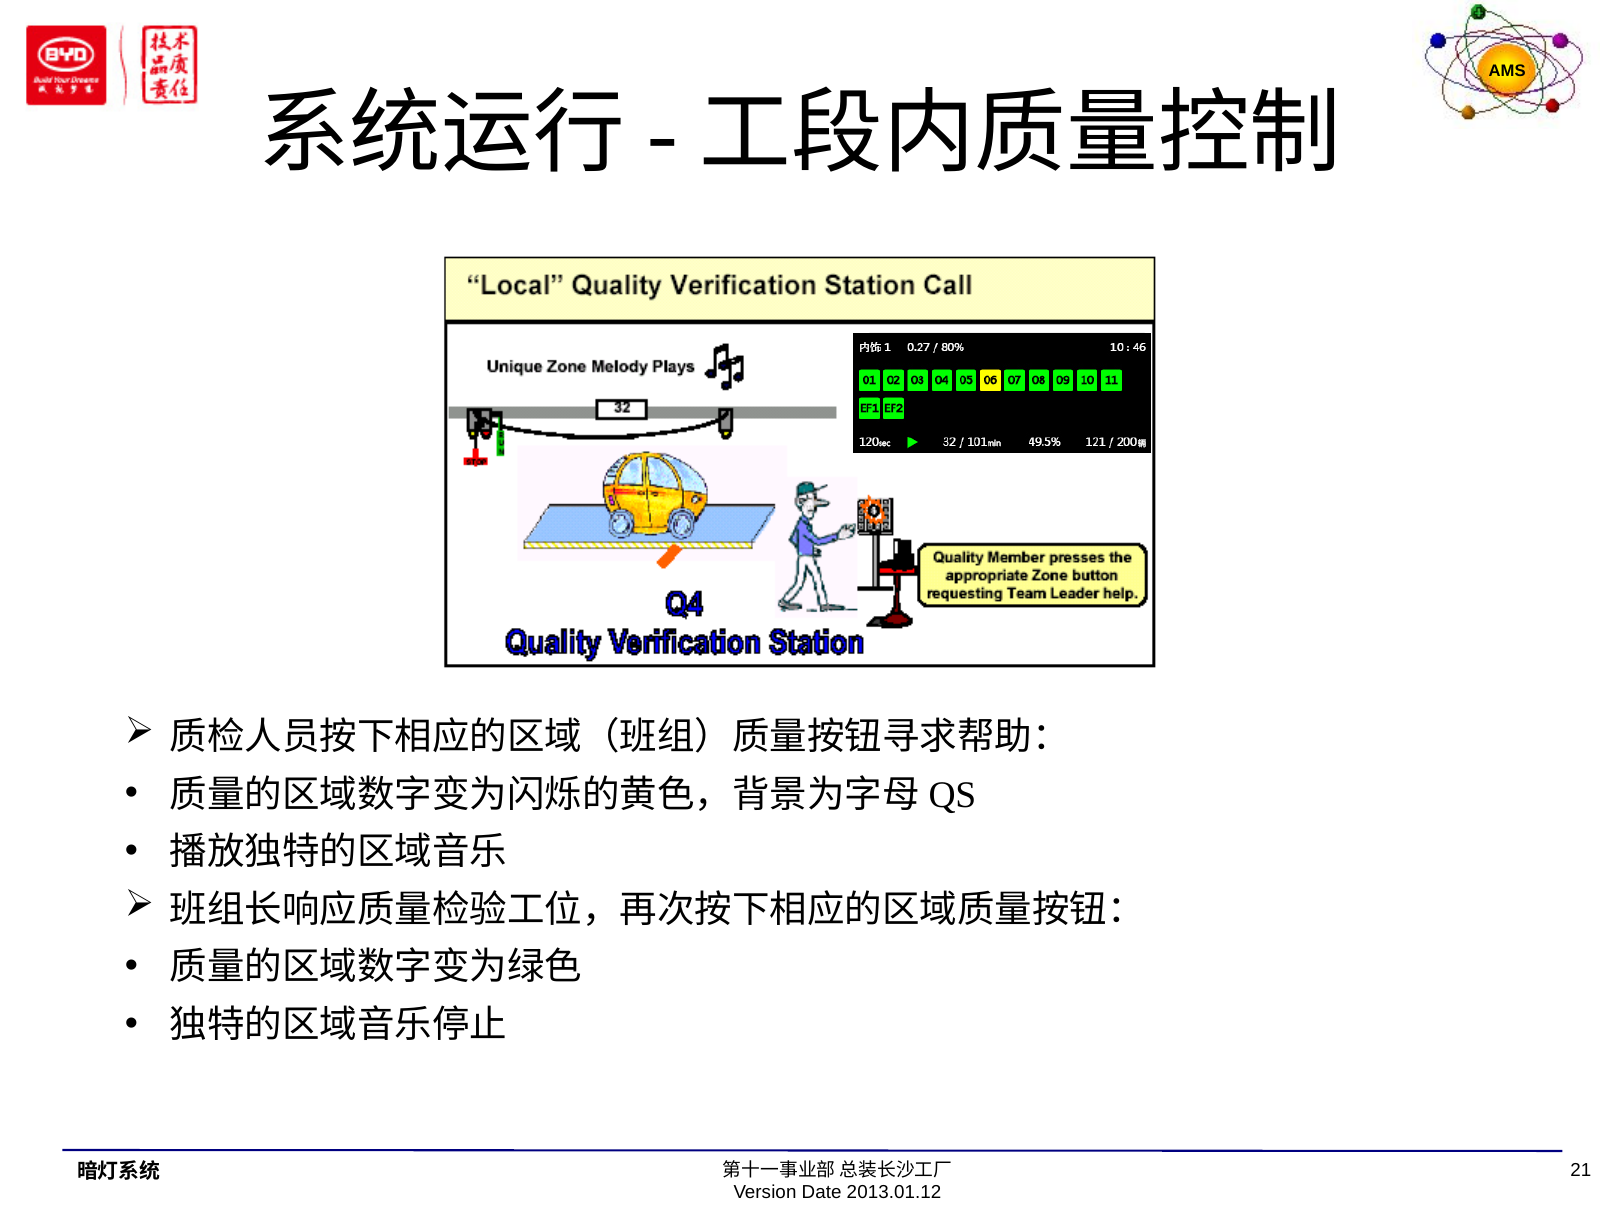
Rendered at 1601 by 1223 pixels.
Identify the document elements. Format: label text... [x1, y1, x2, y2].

picture [1412, 0, 1600, 129]
text_box 质检人员按下相应的区域（班组）质量按钮寻求帮助： 质量的区域数字变为闪烁的黄色，背景为字母QS 播放独特的区域音乐 班组长响应质量检验工位，再次按下相应的区域质量按钮： 质量的区域数字变为绿色 独特的区域音乐停止 [110, 704, 1491, 1052]
title 系统运行-工段内质量控制 [110, 65, 1491, 302]
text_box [434, 248, 1166, 672]
picture [25, 10, 199, 118]
